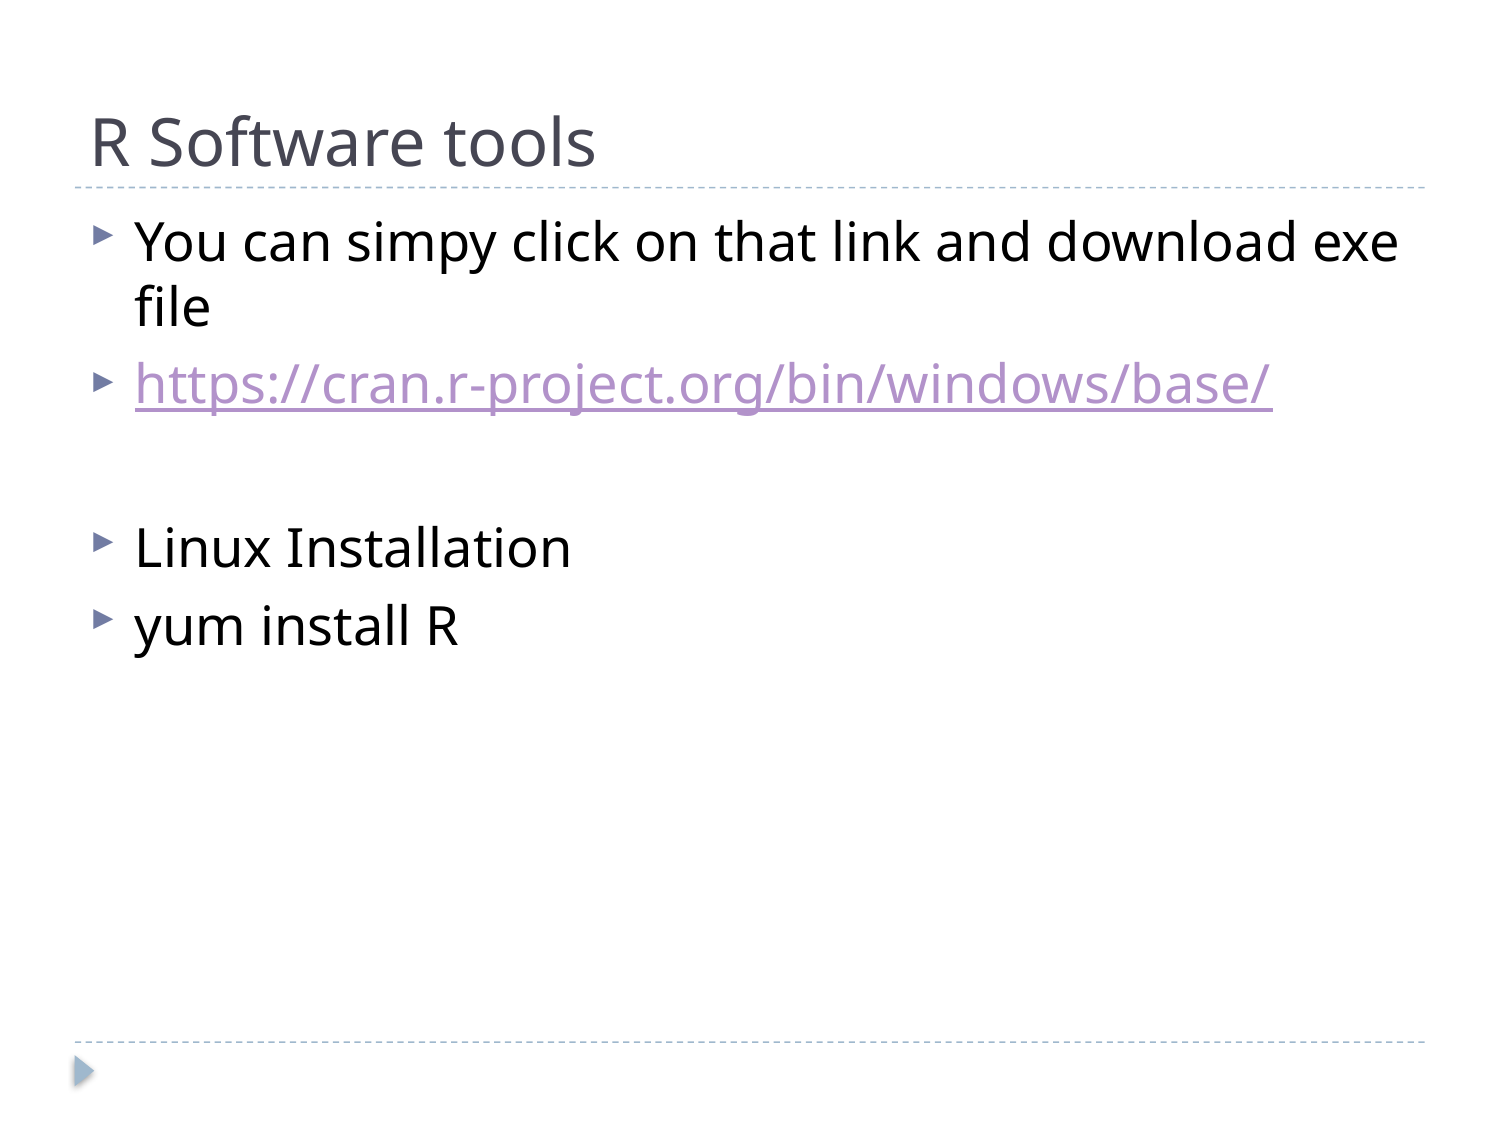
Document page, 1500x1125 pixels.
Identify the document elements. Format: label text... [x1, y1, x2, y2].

list You can simpy click on that link and download exe file https://cran.r-project.org/bin/windows/base/ Linux Installation yum install R [75, 200, 1425, 1010]
title R Software tools [75, 24, 1425, 188]
